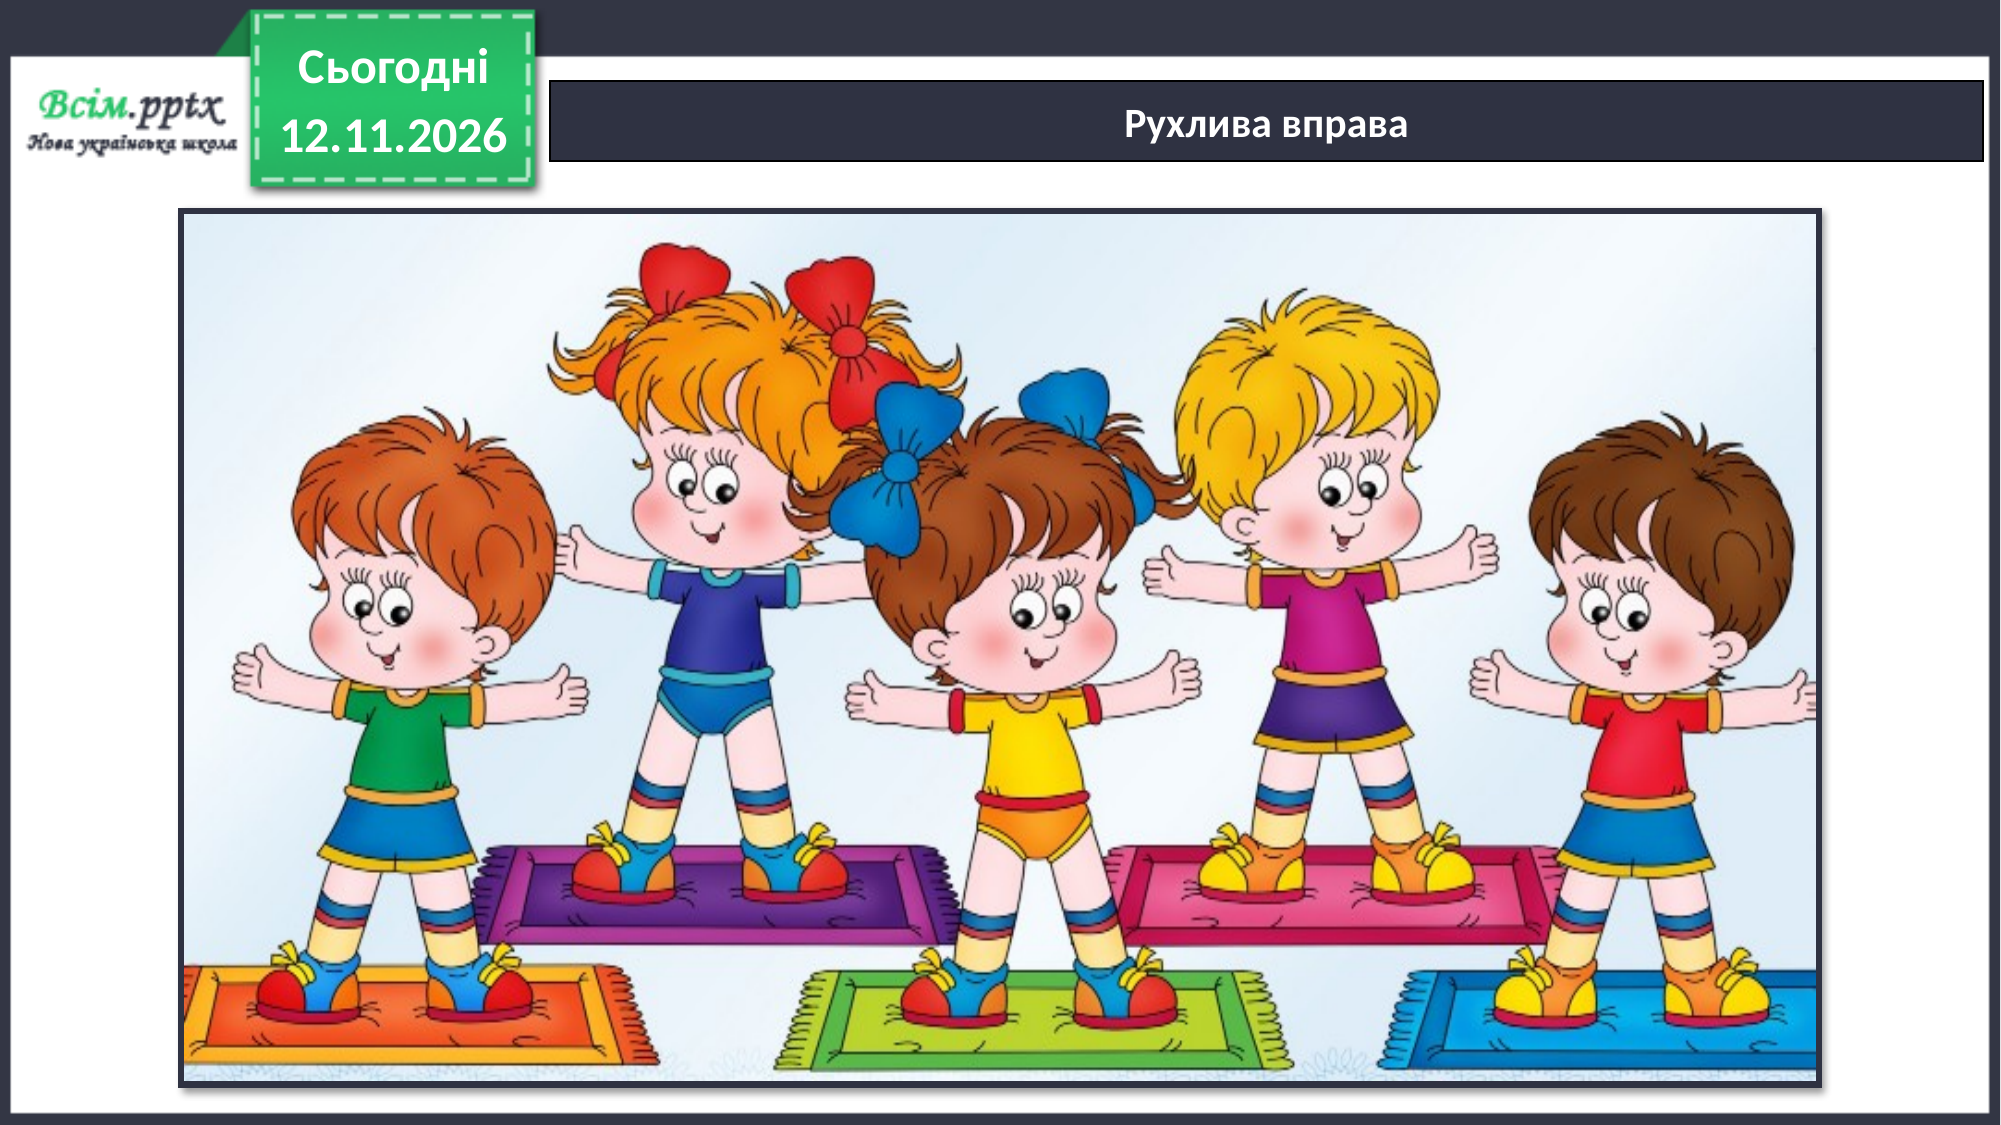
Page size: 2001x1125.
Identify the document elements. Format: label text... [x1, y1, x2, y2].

text_box 01.04.2022 [263, 101, 524, 164]
text_box Сьогодні [284, 26, 535, 101]
text_box Рухлива вправа [549, 80, 1984, 162]
picture [0, 0, 2001, 1125]
